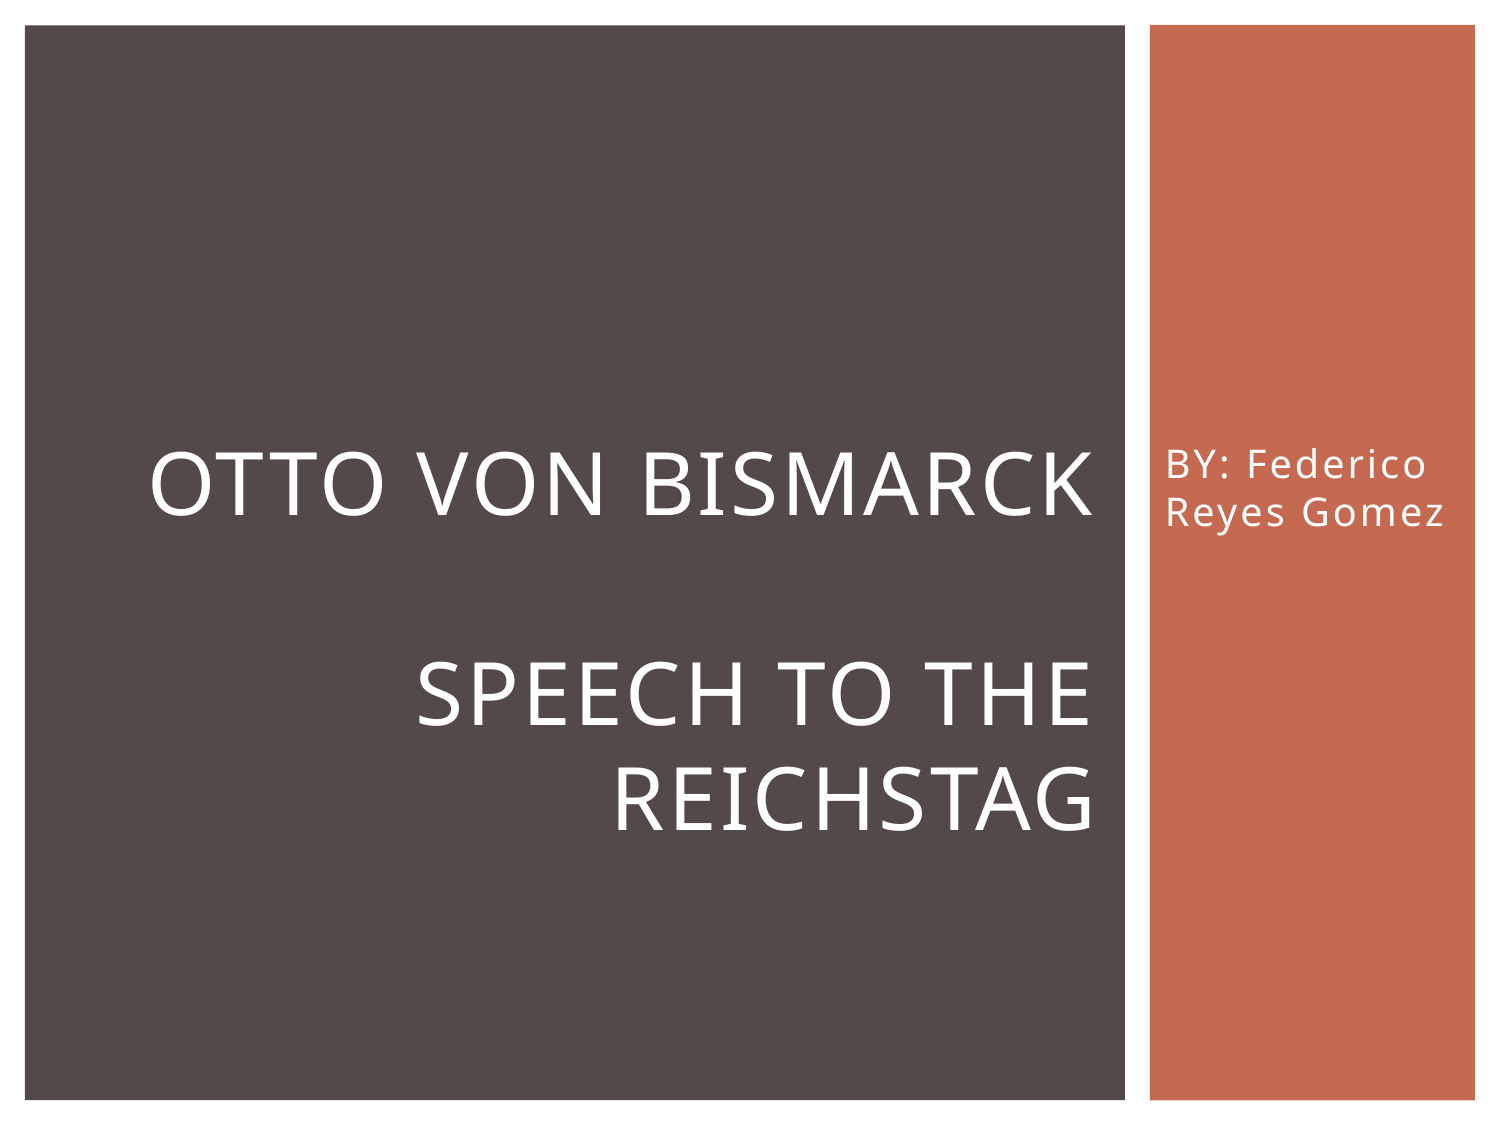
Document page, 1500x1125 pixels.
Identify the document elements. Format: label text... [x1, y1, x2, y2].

title Otto von bismarck Speech to the Reichstag [75, 487, 1113, 788]
subtitle BY: Federico Reyes Gomez [1149, 336, 1475, 637]
